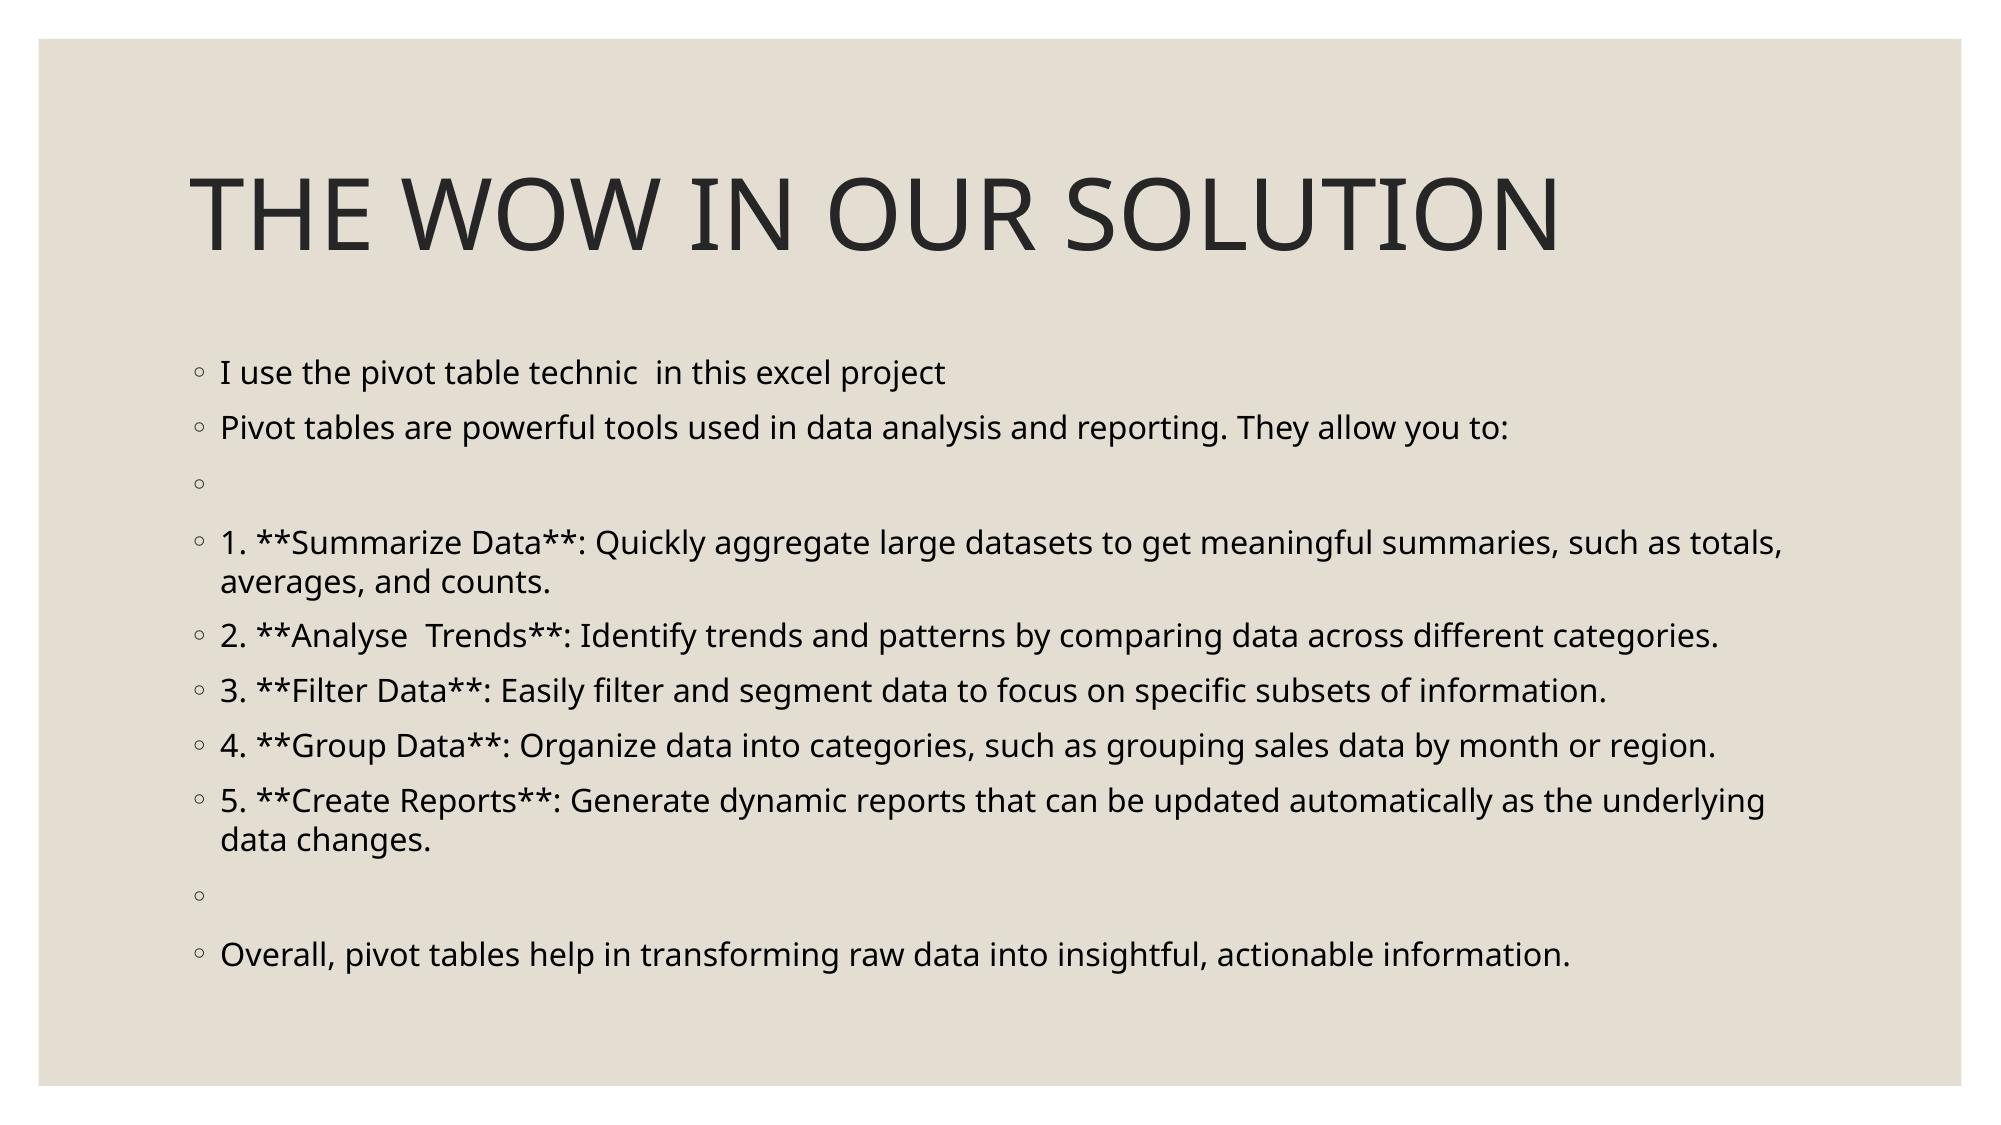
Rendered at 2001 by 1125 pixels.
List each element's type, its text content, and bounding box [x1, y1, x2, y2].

list I use the pivot table technic in this excel project Pivot tables are powerful tools used in data analysis and reporting. They allow you to: 1. **Summarize Data**: Quickly aggregate large datasets to get meaningful summaries, such as totals, averages, and counts. 2. **Analyse Trends**: Identify trends and patterns by comparing data across different categories. 3. **Filter Data**: Easily filter and segment data to focus on specific subsets of information. 4. **Group Data**: Organize data into categories, such as grouping sales data by month or region. 5. **Create Reports**: Generate dynamic reports that can be updated automatically as the underlying data changes. Overall, pivot tables help in transforming raw data into insightful, actionable information. [174, 345, 1825, 990]
title THE WOW IN OUR SOLUTION [174, 105, 1825, 331]
